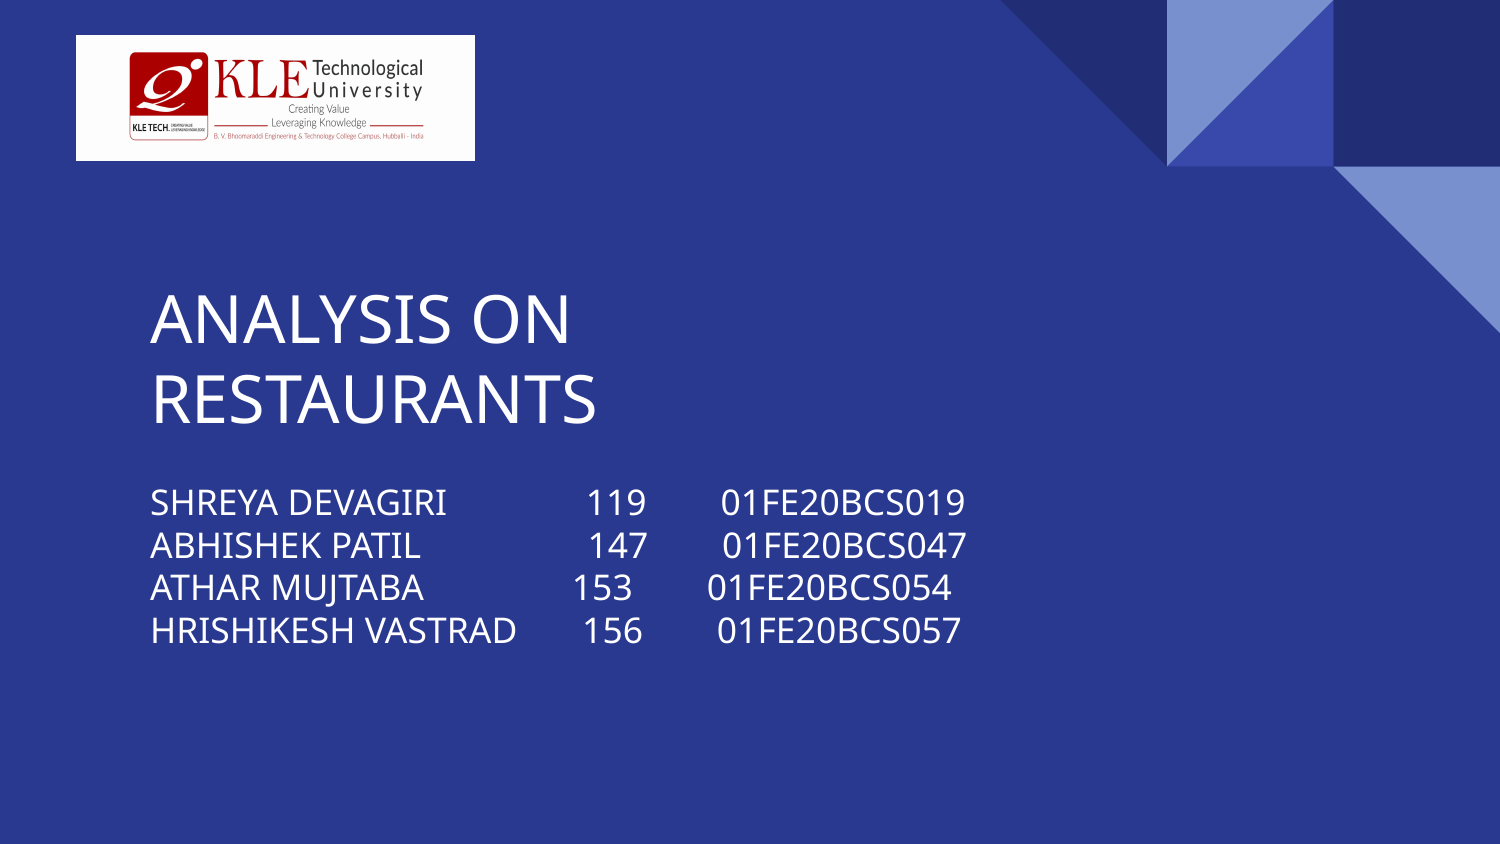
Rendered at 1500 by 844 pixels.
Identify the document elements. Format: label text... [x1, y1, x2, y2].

title ANALYSIS ON RESTAURANTS [135, 264, 834, 452]
text_box [112, 35, 524, 170]
picture [75, 34, 475, 161]
subtitle SHREYA DEVAGIRI 119 01FE20BCS019 ABHISHEK PATIL 147 01FE20BCS047 ATHAR MUJTABA 153 01FE20BCS054 HRISHIKESH VASTRAD 156 01FE20BCS057 [135, 465, 1000, 754]
